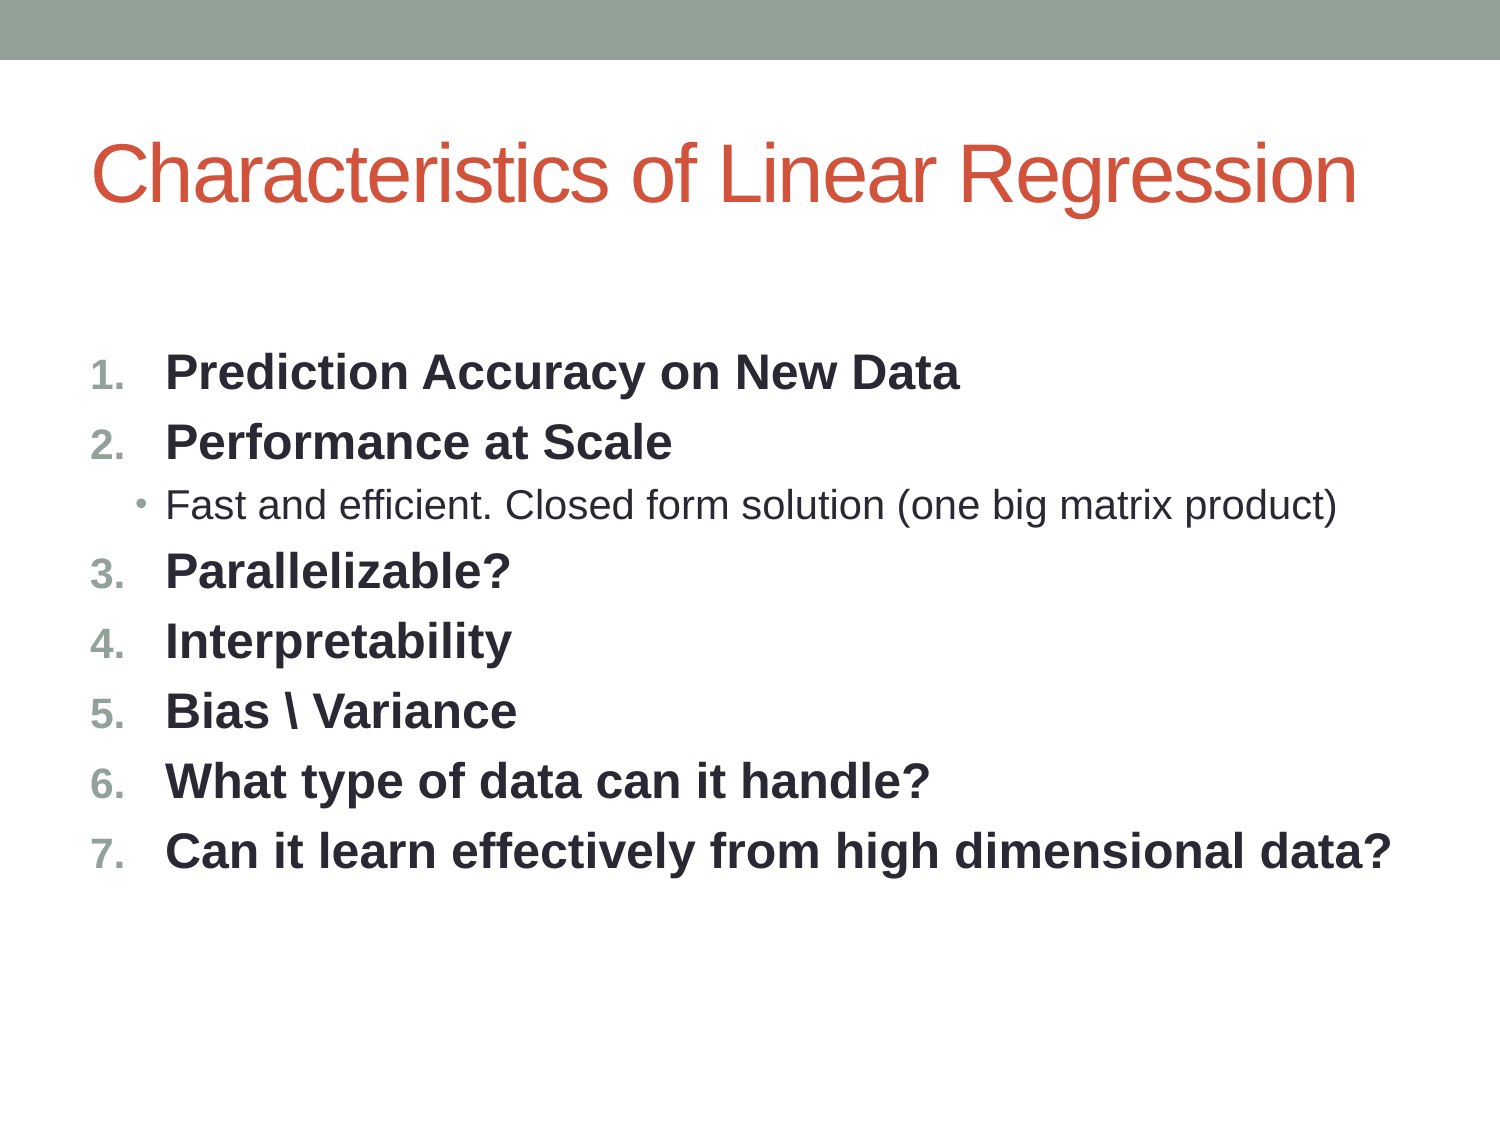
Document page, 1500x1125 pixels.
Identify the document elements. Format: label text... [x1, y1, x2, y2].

title Characteristics of Linear Regression [75, 87, 1425, 250]
list Prediction Accuracy on New Data Performance at Scale Fast and efficient. Closed form solution (one big matrix product) Parallelizable? Interpretability Bias \ Variance What type of data can it handle? Can it learn effectively from high dimensional data? [75, 262, 1425, 1063]
